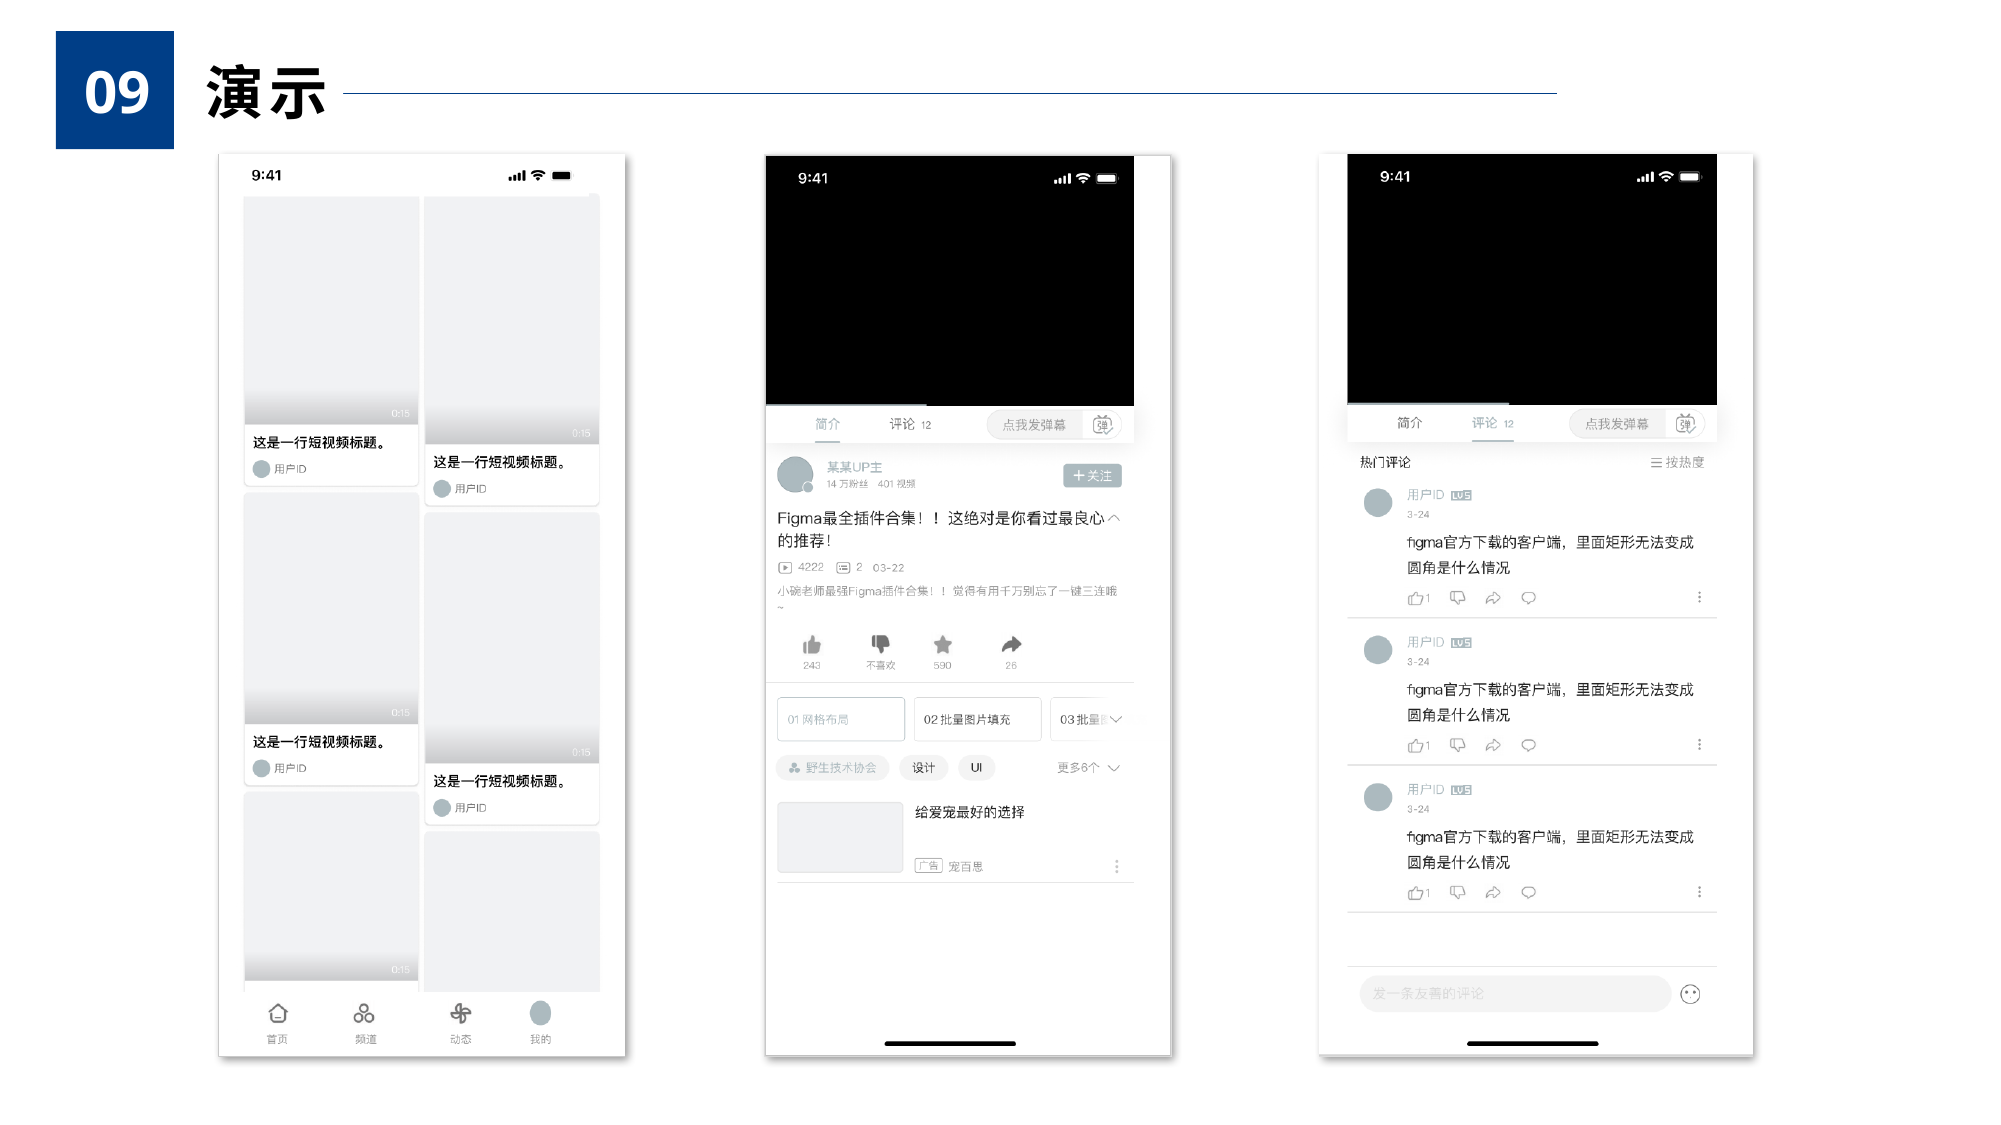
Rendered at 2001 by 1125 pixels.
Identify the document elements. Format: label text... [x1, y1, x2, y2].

text_box 09 [58, 47, 177, 132]
picture [218, 154, 625, 1057]
text_box 演示 [190, 48, 344, 134]
picture [1319, 154, 1753, 1057]
picture [764, 154, 1172, 1057]
